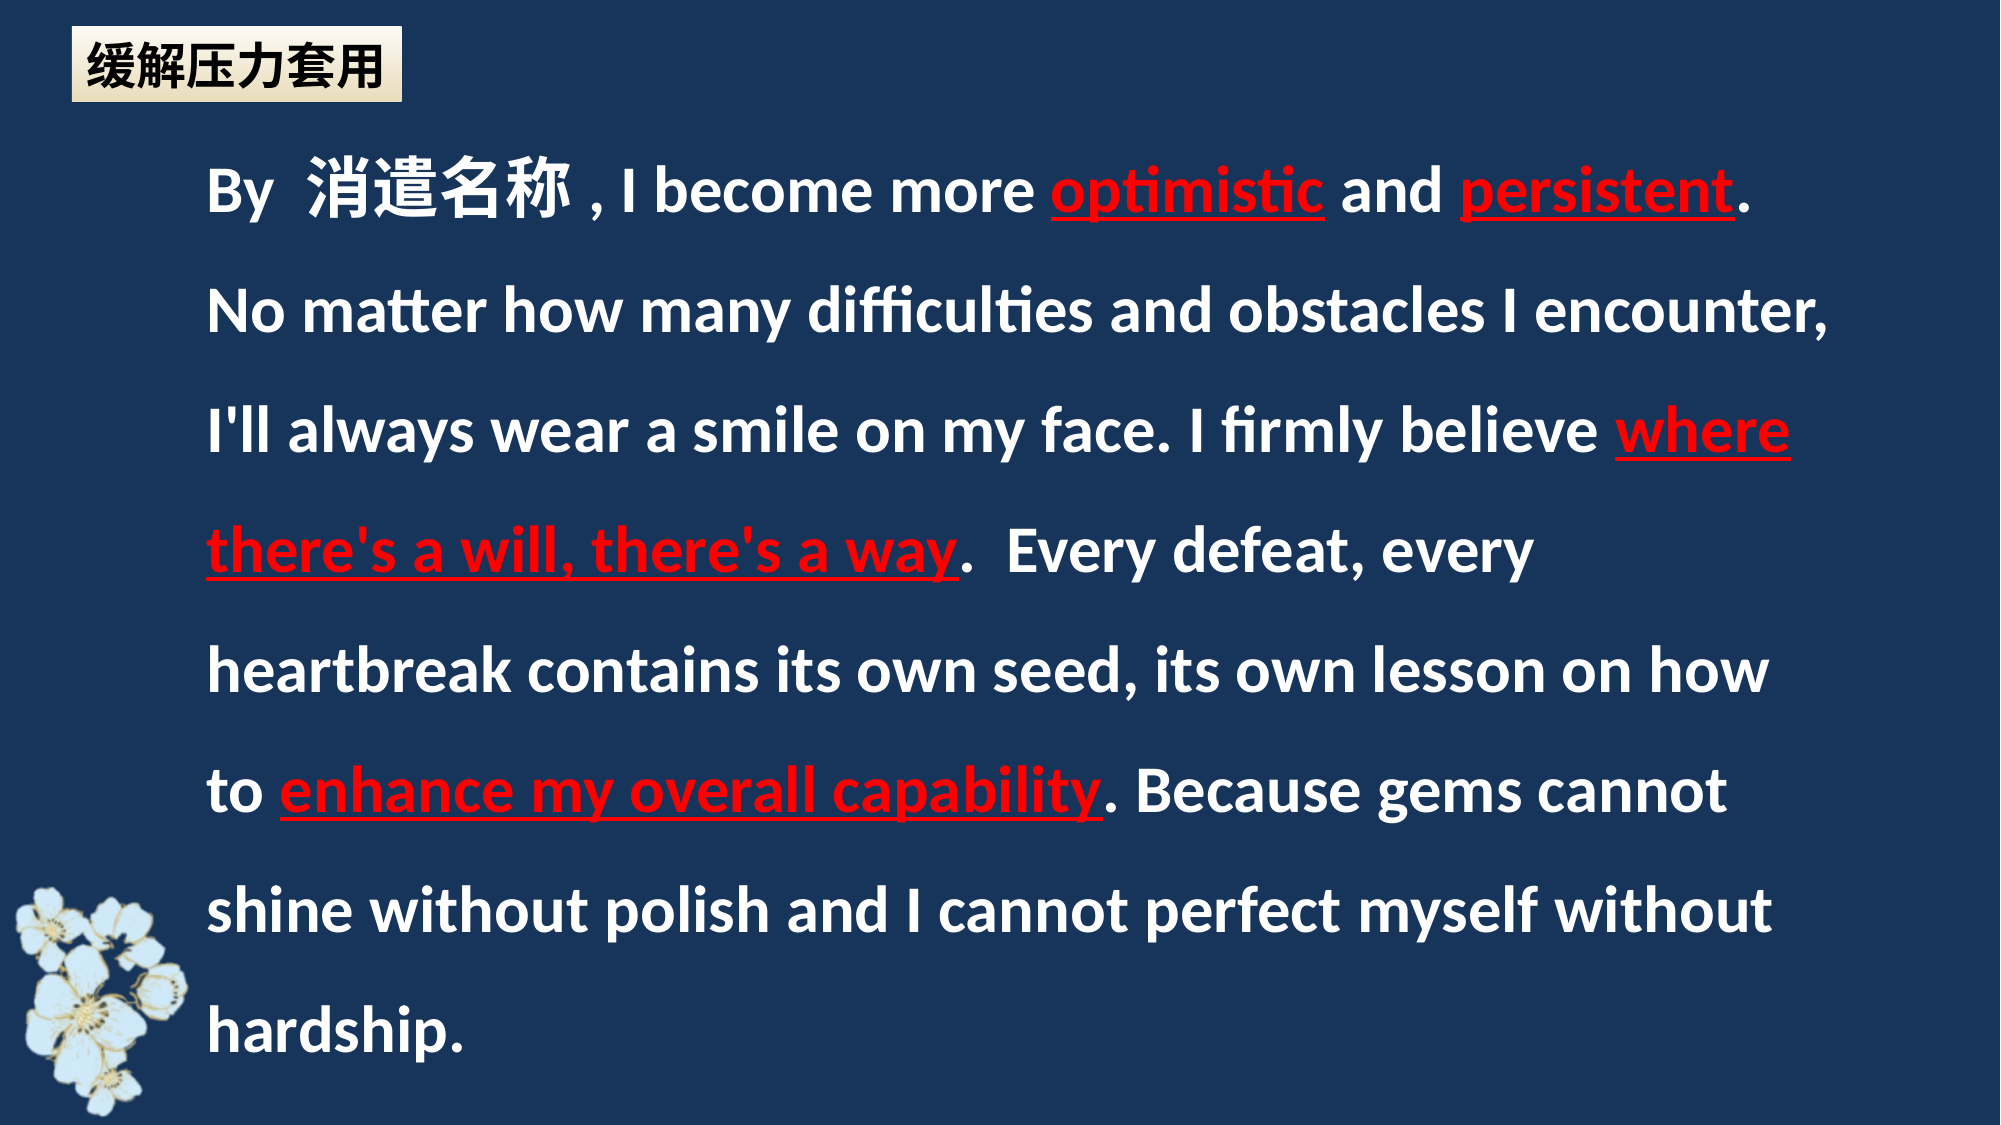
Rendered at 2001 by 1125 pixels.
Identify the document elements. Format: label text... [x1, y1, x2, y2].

text_box 缓解压力套用 [71, 26, 402, 102]
picture [15, 885, 188, 1118]
text_box By 消遣名称, I become more optimistic and persistent. No matter how many difficulties and obstacles I encounter, I'll always wear a smile on my face. I firmly believe where there's a will, there's a way. Every defeat, every heartbreak contains its own seed, its own lesson on how to enhance my overall capability. Because gems cannot shine without polish and I cannot perfect myself without hardship. [206, 165, 1907, 1007]
